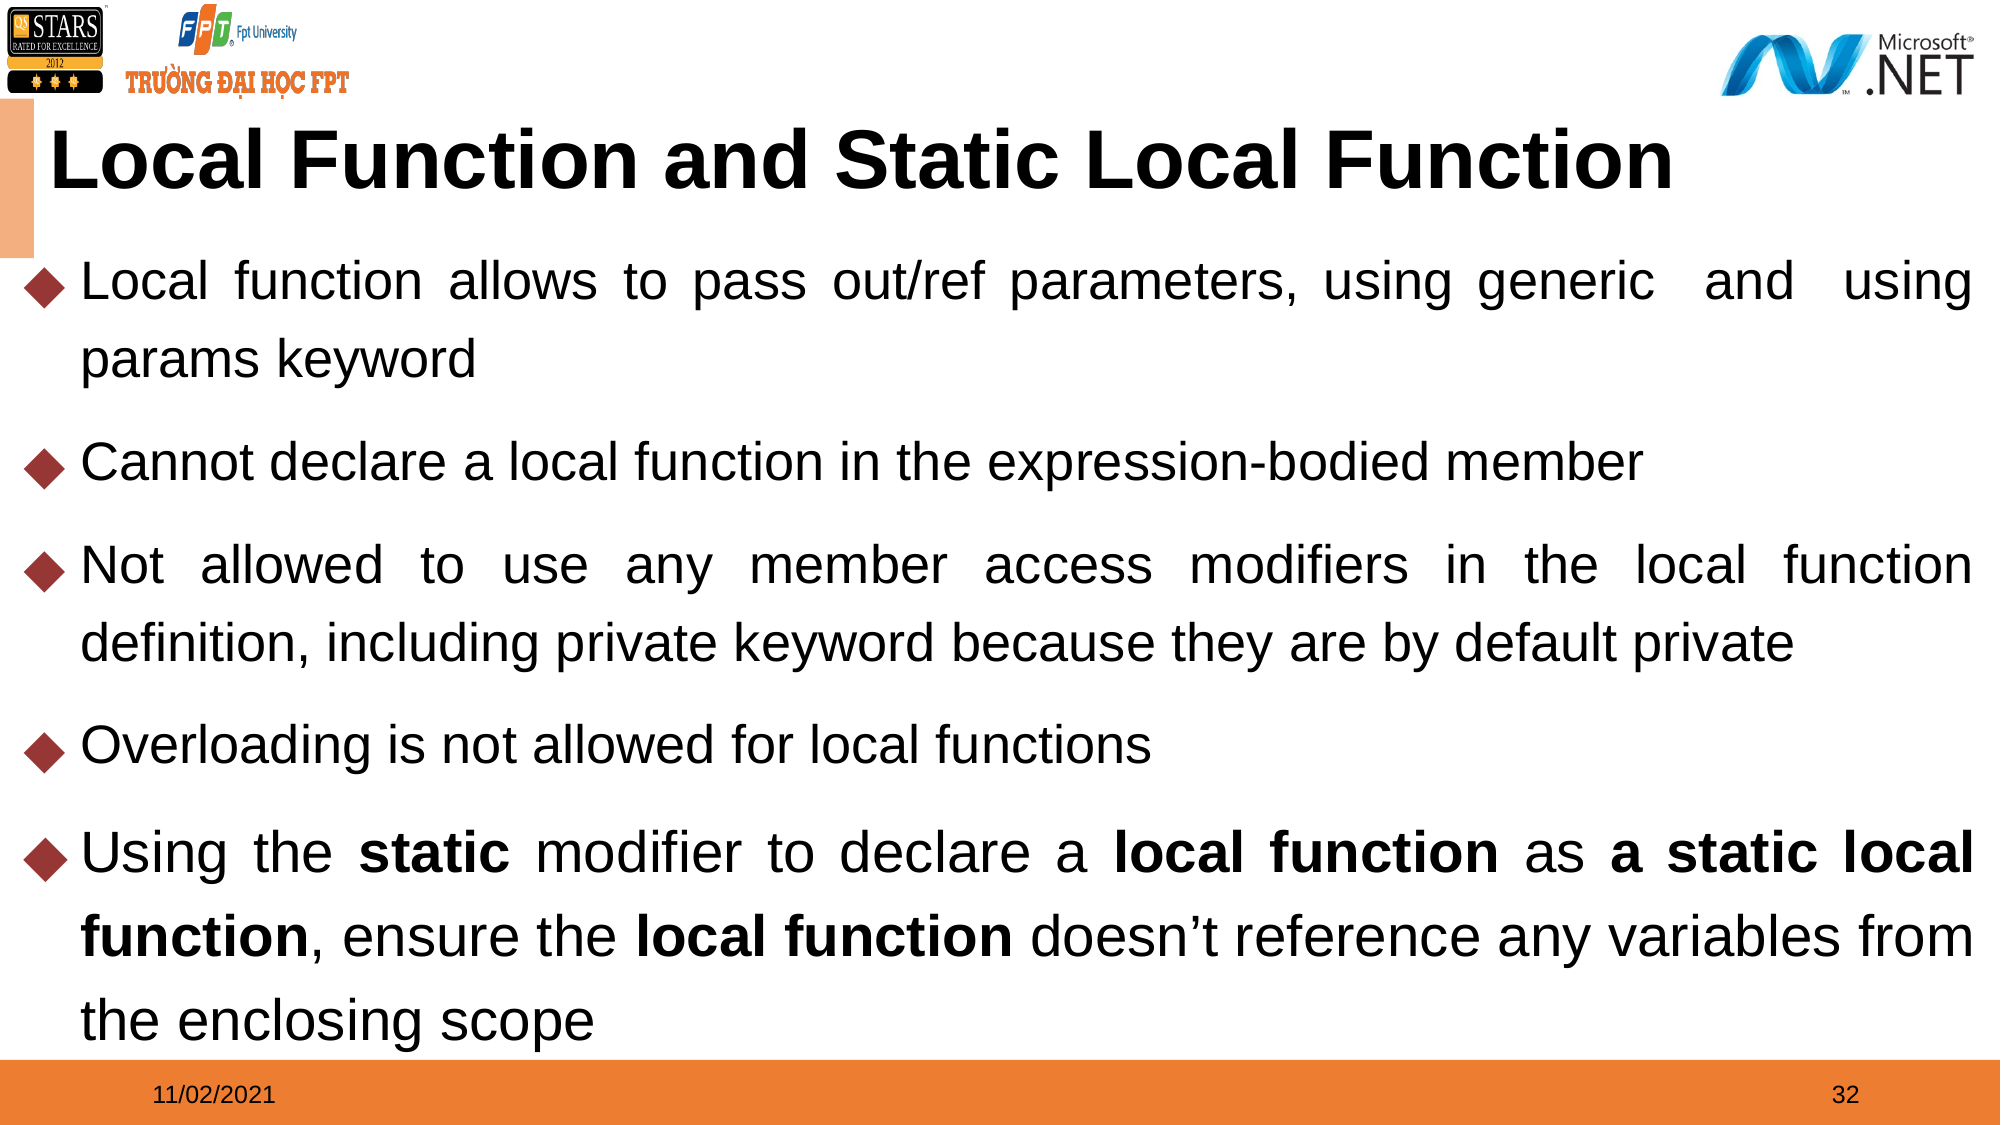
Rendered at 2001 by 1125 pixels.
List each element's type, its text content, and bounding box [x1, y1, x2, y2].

picture [7, 4, 349, 99]
title Local Function and Static Local Function [34, 122, 1966, 202]
picture [1685, 0, 2001, 129]
text_box Local function allows to pass out/ref parameters, using generic and using params keyword Cannot declare a local function in the expression-bodied member Not allowed to use any member access modifiers in the local function definition, including private keyword because they are by default private Overloading is not allowed for local functions Using the static modifier to declare a local function as a static local function, ensure the local function doesn’t reference any variables from the enclosing scope [8, 224, 1992, 1125]
